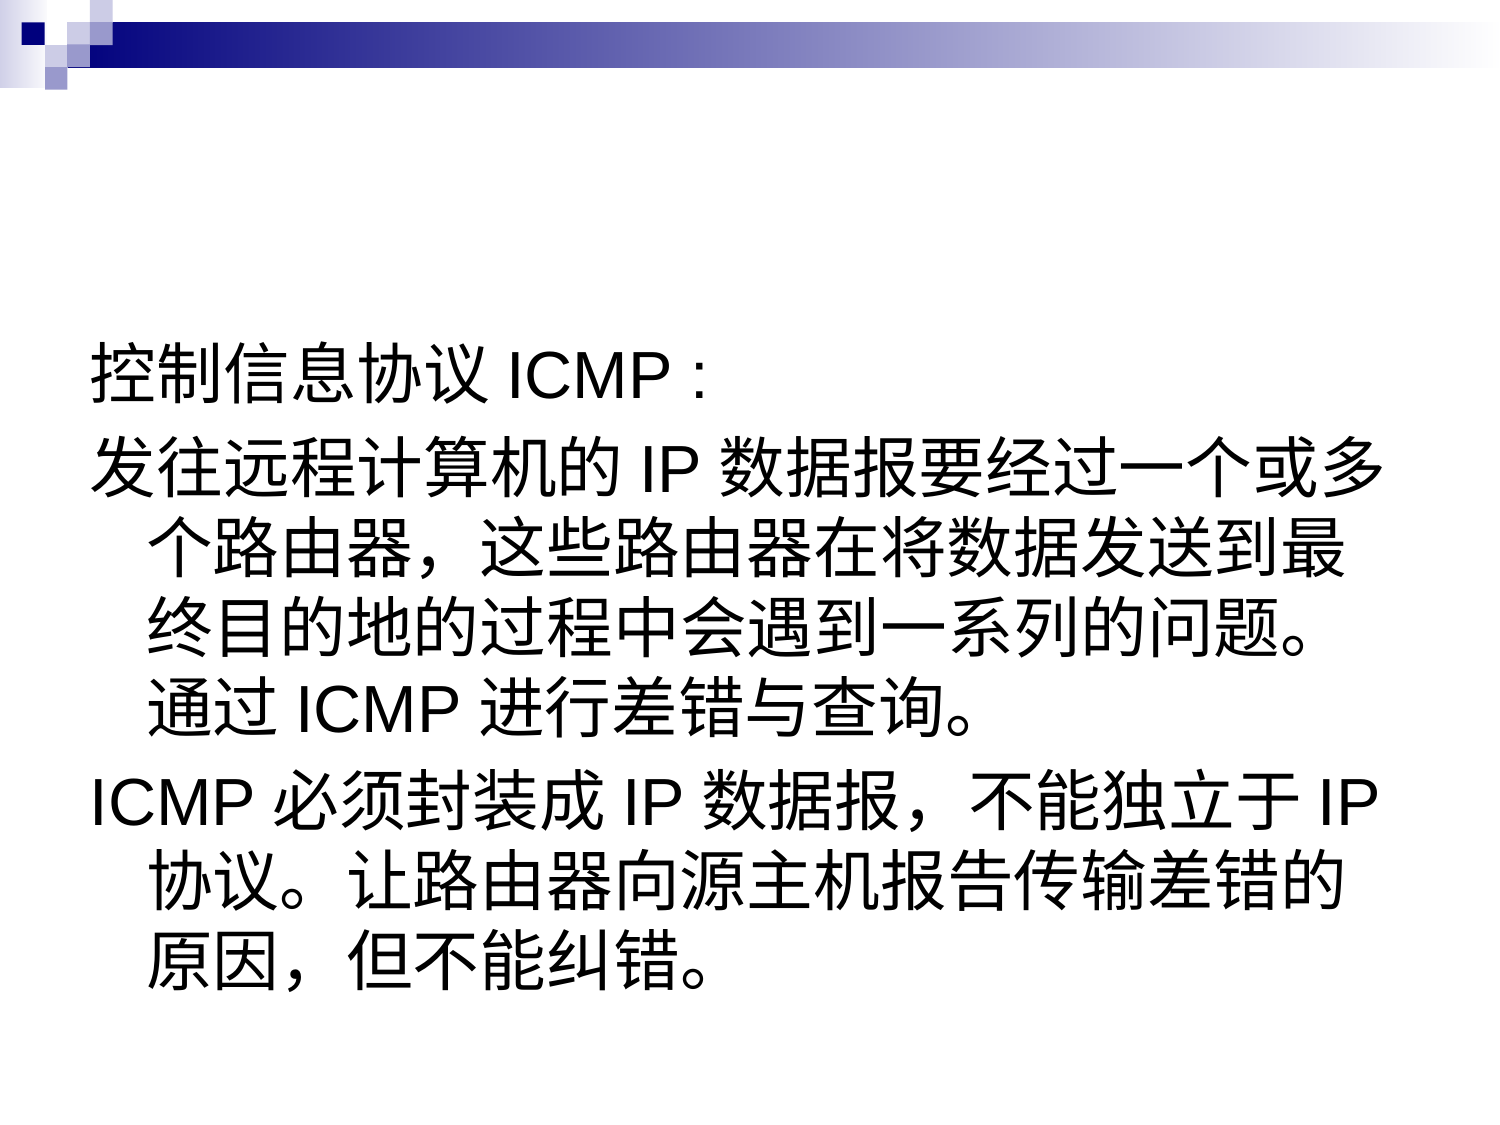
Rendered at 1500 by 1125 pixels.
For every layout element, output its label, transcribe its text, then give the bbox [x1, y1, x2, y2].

list 控制信息协议ICMP : 发往远程计算机的IP数据报要经过一个或多个路由器，这些路由器在将数据发送到最终目的地的过程中会遇到一系列的问题。通过ICMP进行差错与查询。 ICMP必须封装成IP数据报，不能独立于IP协议。让路由器向源主机报告传输差错的原因，但不能纠错。 [74, 324, 1426, 1125]
